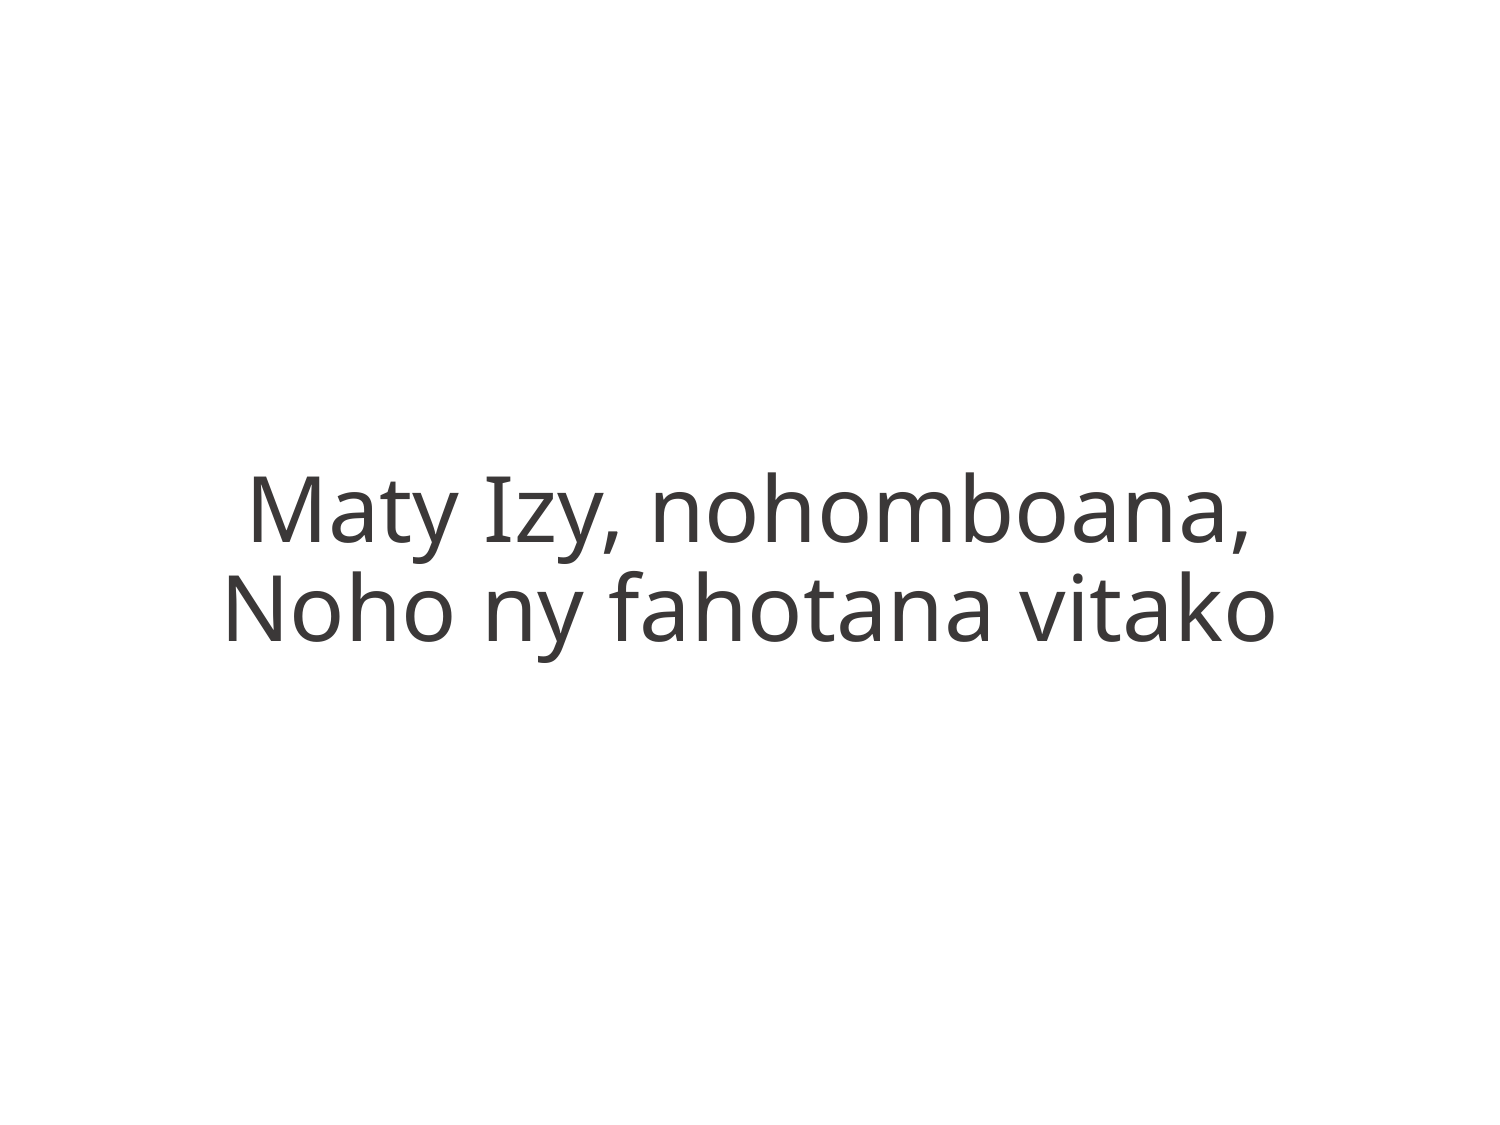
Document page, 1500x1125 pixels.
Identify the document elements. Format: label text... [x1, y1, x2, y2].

title Maty Izy, nohomboana, Noho ny fahotana vitako [103, 453, 1397, 672]
